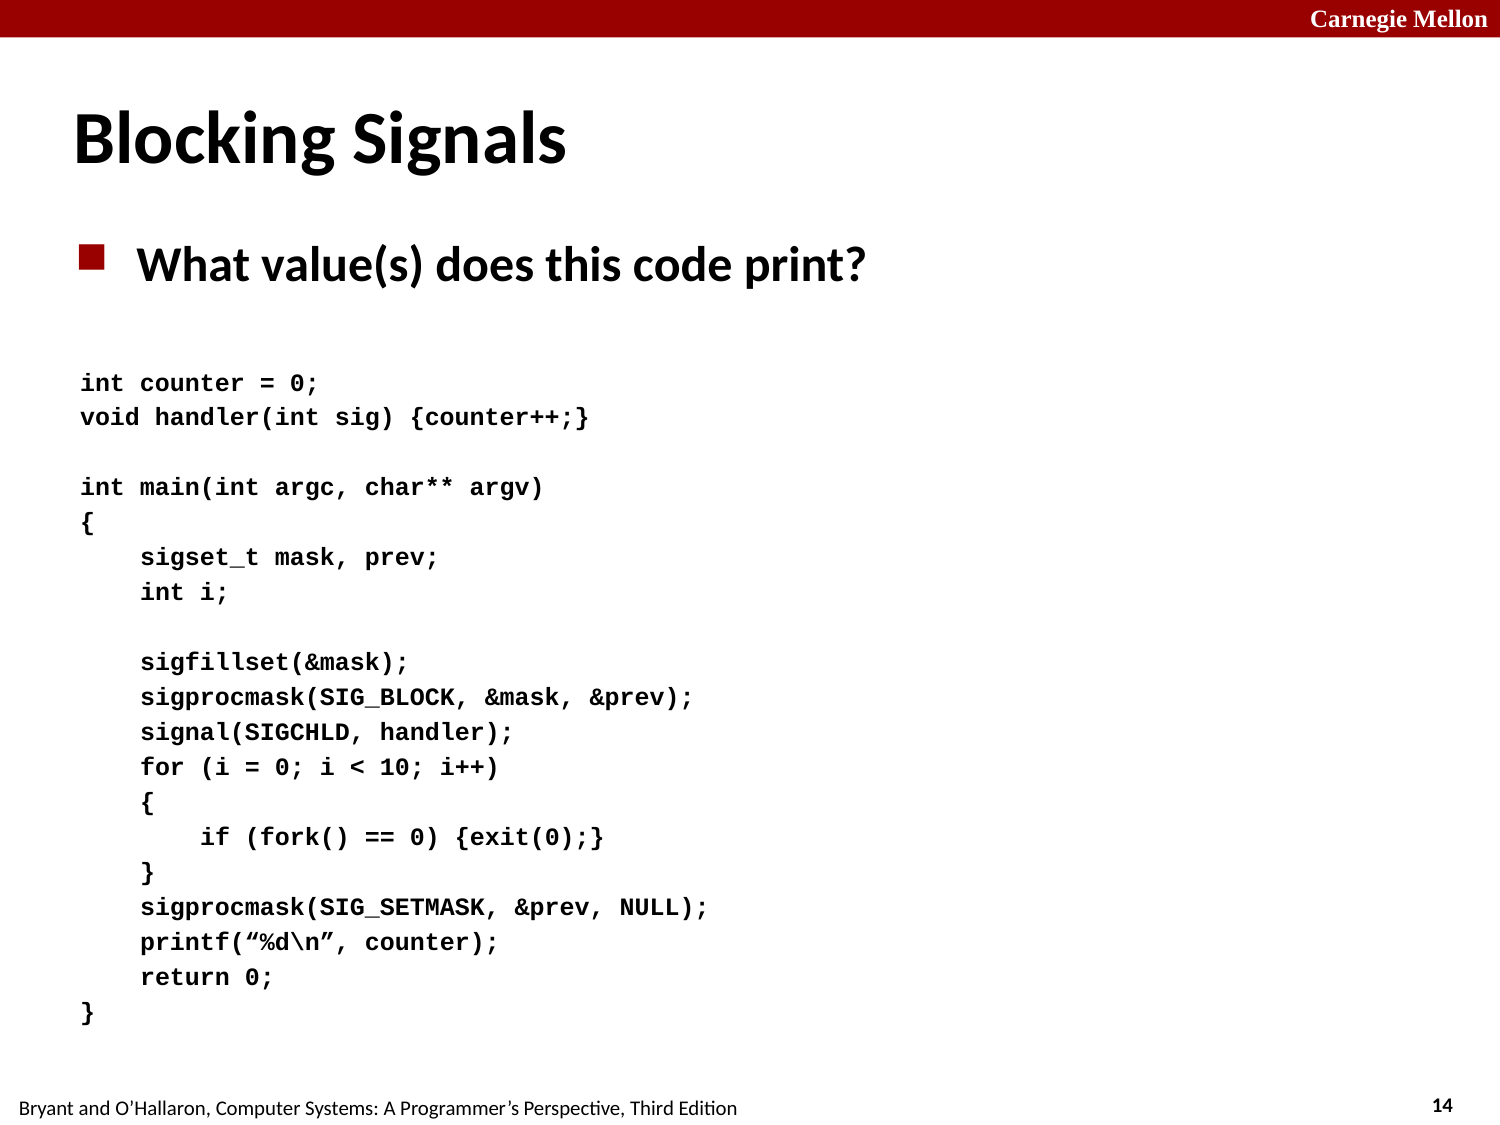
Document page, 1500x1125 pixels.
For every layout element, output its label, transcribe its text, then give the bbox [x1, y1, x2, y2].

title Blocking Signals [58, 71, 1305, 197]
list What value(s) does this code print? int counter = 0; void handler(int sig) {counter++;} int main(int argc, char** argv) { sigset_t mask, prev; int i; sigfillset(&mask); sigprocmask(SIG_BLOCK, &mask, &prev); signal(SIGCHLD, handler); for (i = 0; i < 10; i++) { if (fork() == 0) {exit(0);} } sigprocmask(SIG_SETMASK, &prev, NULL); printf(“%d\n”, counter); return 0; } [64, 223, 1361, 1040]
